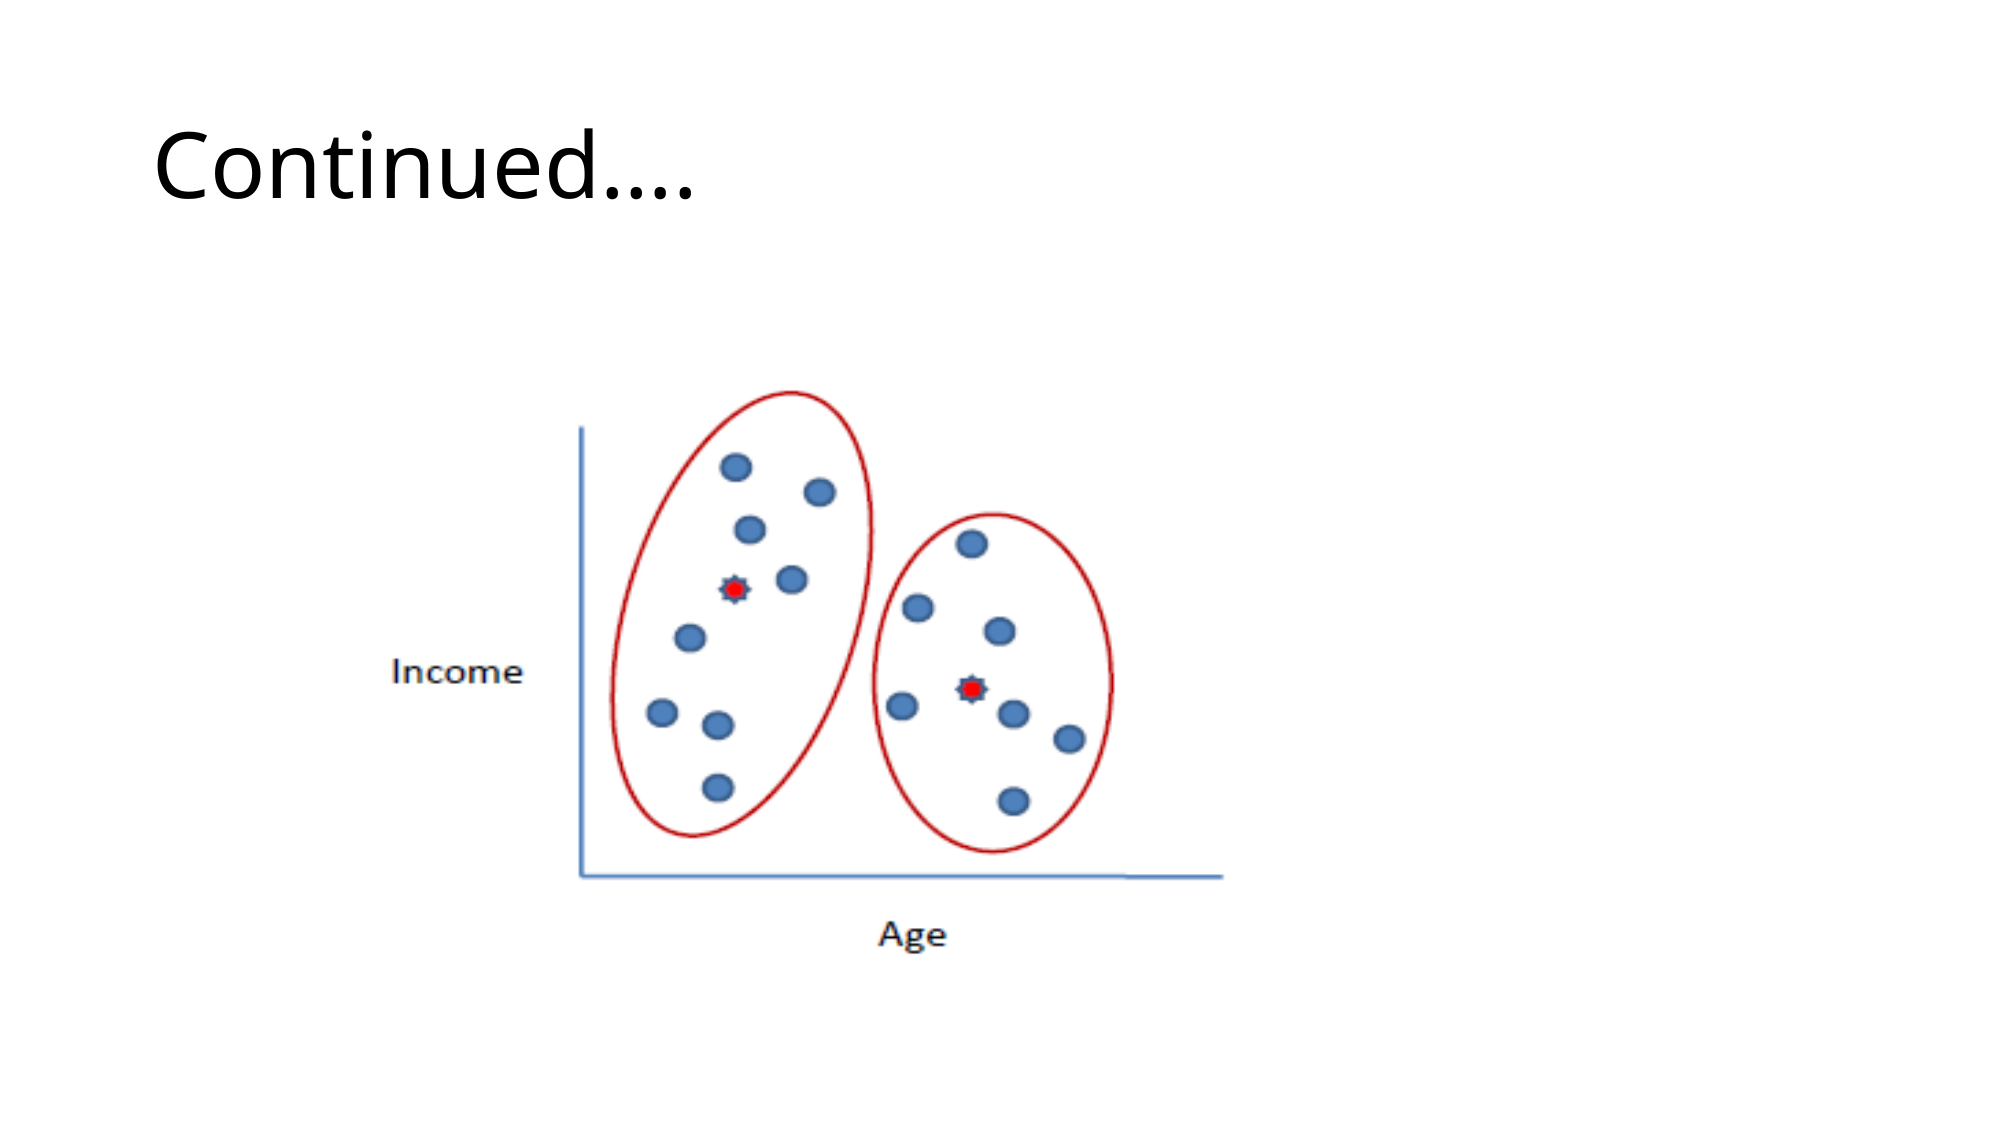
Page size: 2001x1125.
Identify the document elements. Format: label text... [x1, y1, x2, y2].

picture [215, 377, 1625, 960]
title Continued…. [137, 59, 1863, 278]
